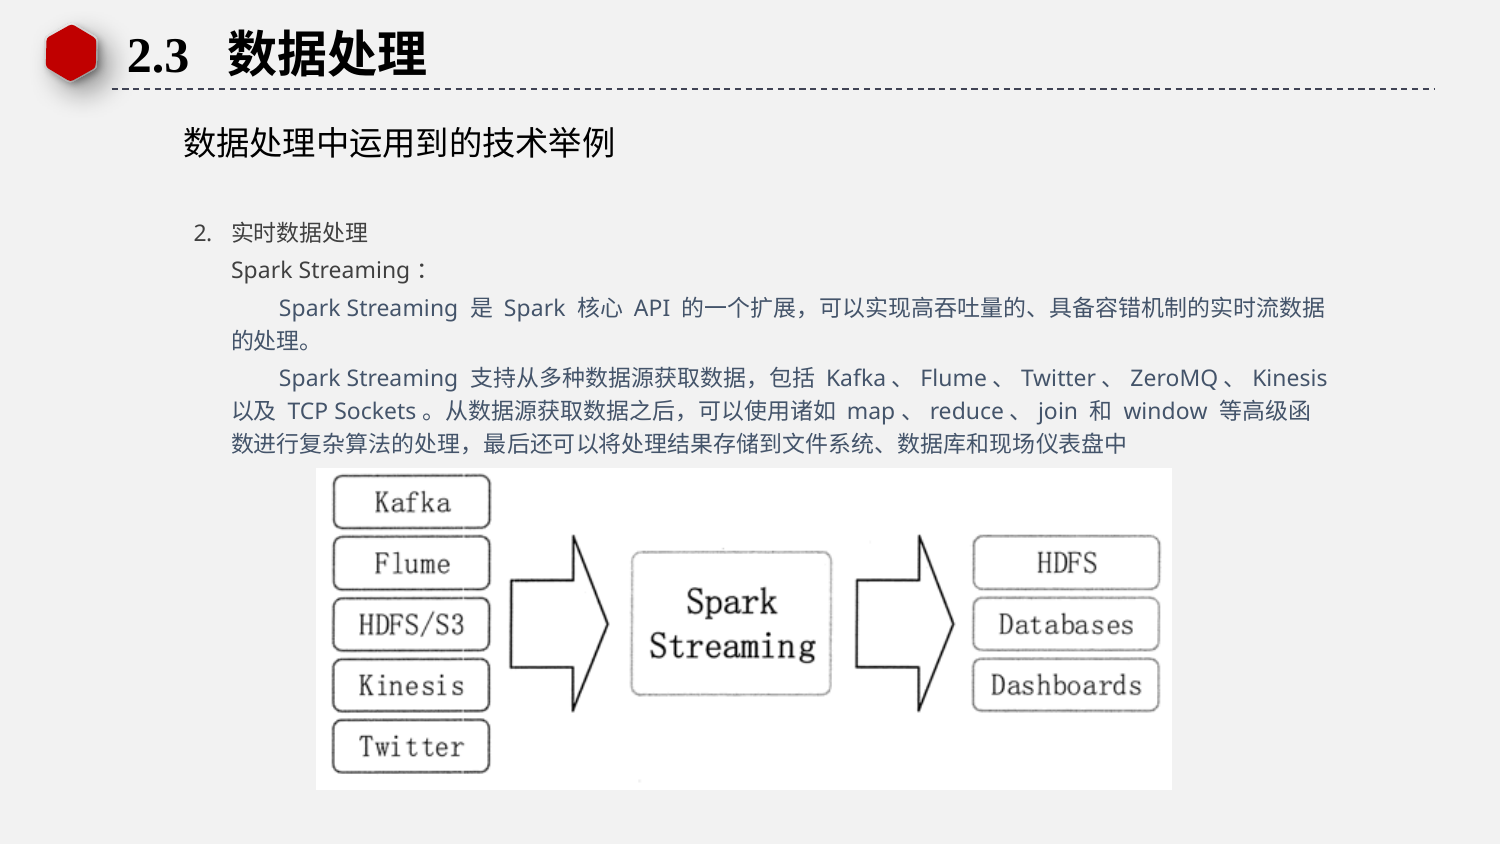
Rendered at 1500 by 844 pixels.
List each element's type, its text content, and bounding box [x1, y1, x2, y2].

text_box 2.3 数据处理 [112, 15, 610, 91]
picture [316, 468, 1173, 790]
text_box 实时数据处理 Spark Streaming： Spark Streaming 是 Spark 核心 API 的一个扩展，可以实现高吞吐量的、具备容错机制的实时流数据的处理。 Spark Streaming 支持从多种数据源获取数据，包括 Kafka、Flume、Twitter、ZeroMQ、Kinesis 以及 TCP Sockets。从数据源获取数据之后，可以使用诸如 map、reduce、join 和 window 等高级函数进行复杂算法的处理，最后还可以将处理结果存储到文件系统、数据库和现场仪表盘中 [175, 203, 1352, 504]
text_box 数据处理中运用到的技术举例 [100, 105, 1436, 170]
